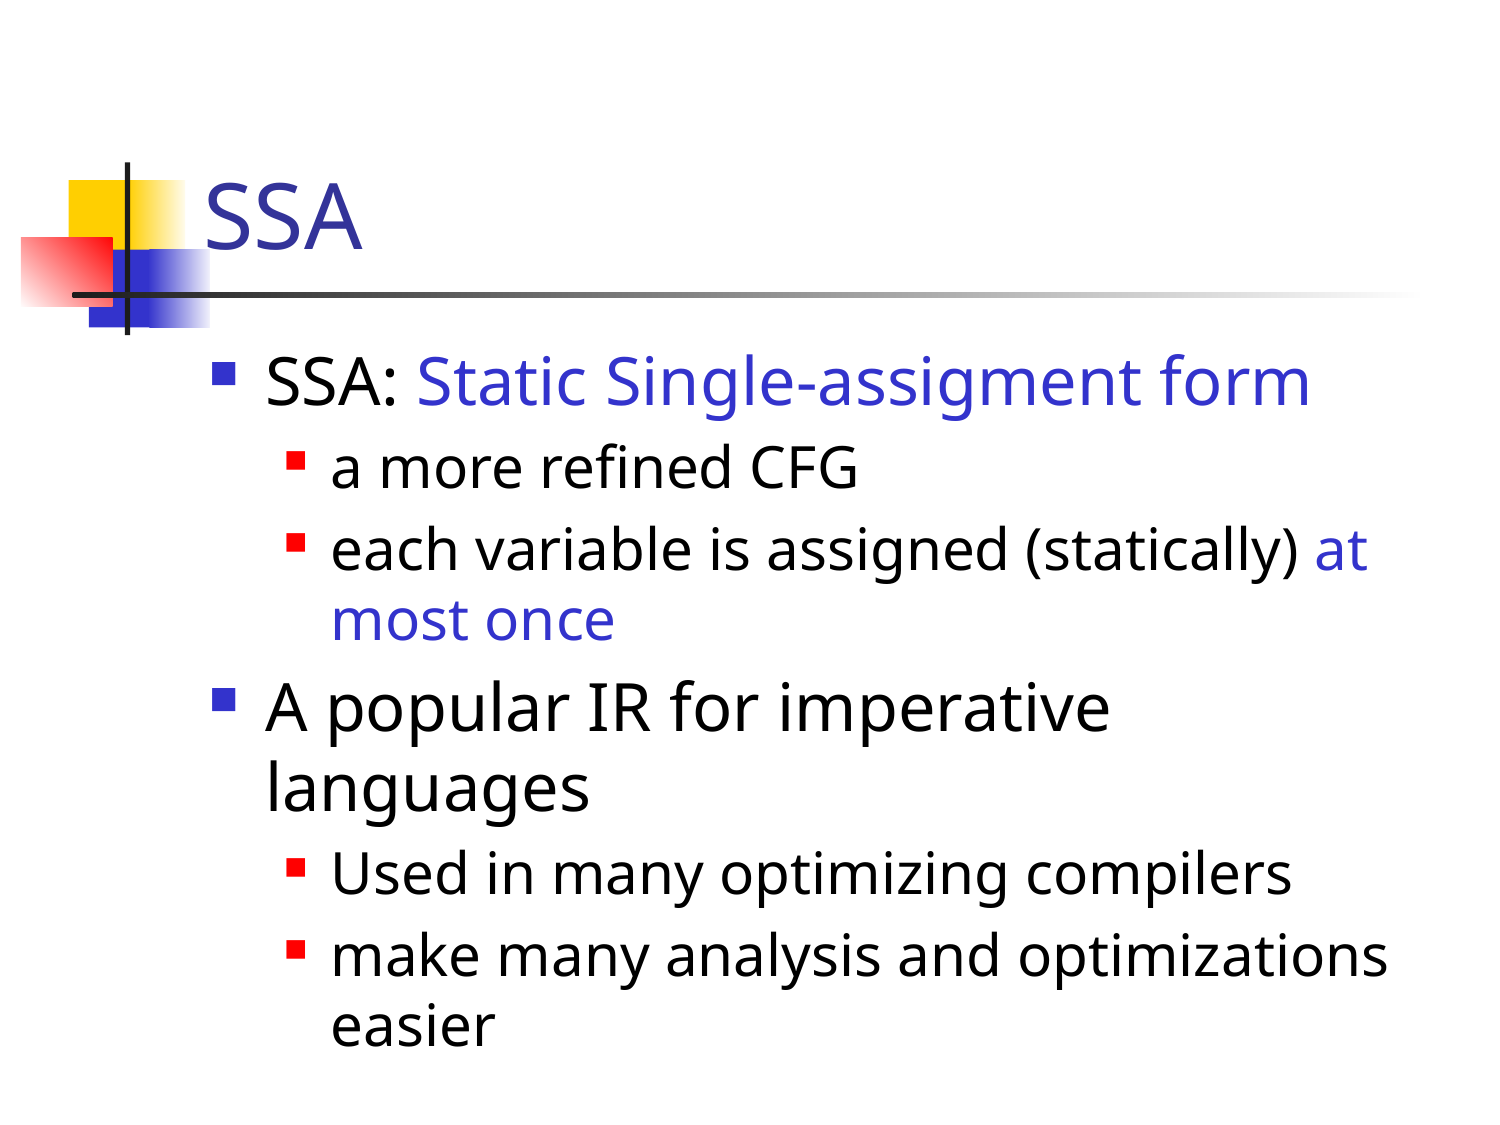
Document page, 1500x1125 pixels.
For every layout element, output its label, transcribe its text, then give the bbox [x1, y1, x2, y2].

list SSA: Static Single-assigment form a more refined CFG each variable is assigned (statically) at most once A popular IR for imperative languages Used in many optimizing compilers make many analysis and optimizations easier [193, 331, 1469, 1006]
title SSA [188, 35, 1468, 275]
